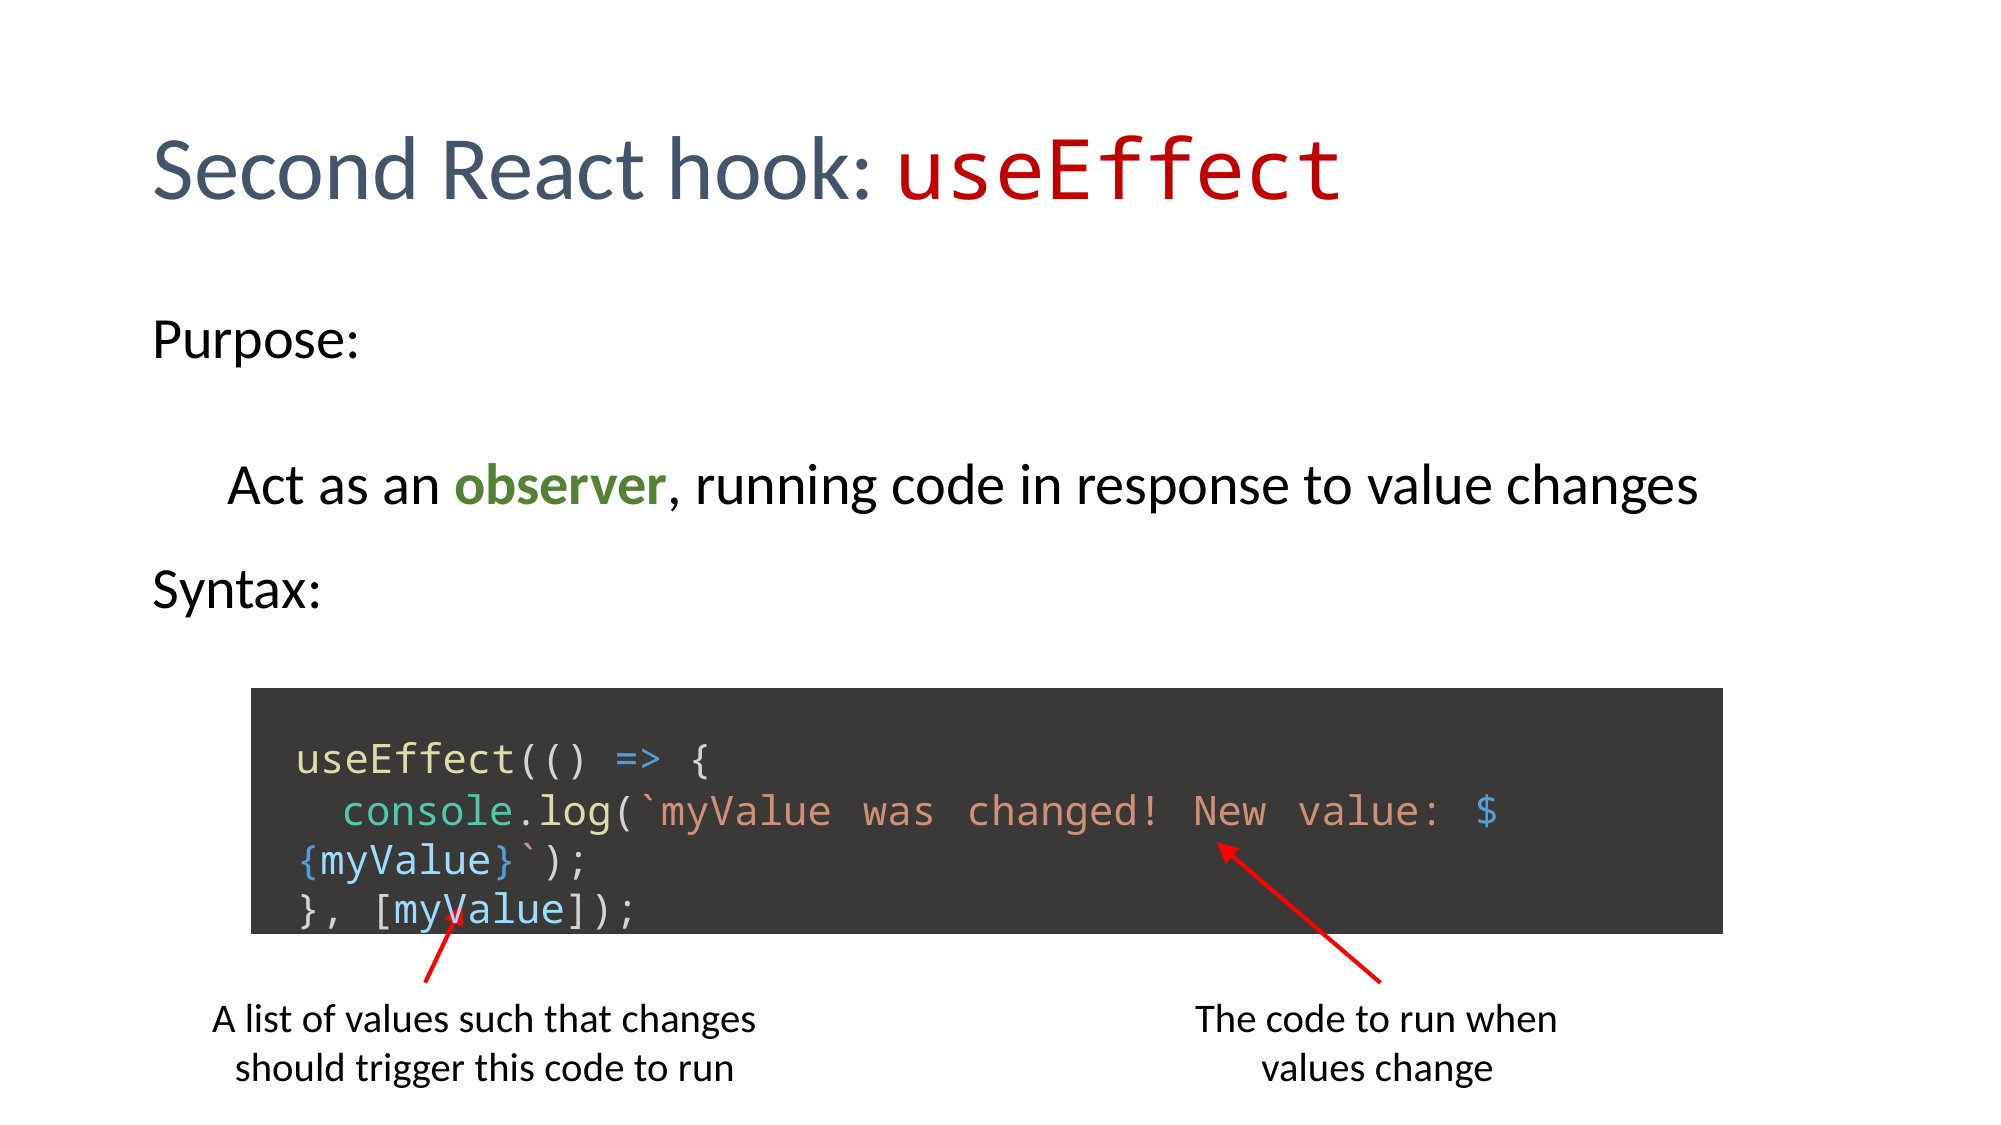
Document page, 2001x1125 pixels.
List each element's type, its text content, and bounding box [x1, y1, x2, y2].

text_box Second React hook: useEffect Purpose: Act as an observer, running code in response to value changes Syntax: useEffect(() => { console.log(`myValue was changed! New value: ${myValue}`); }, [myValue]); [152, 109, 1703, 933]
text_box A list of values such that changes should trigger this code to run [212, 991, 769, 1090]
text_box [250, 687, 1724, 986]
text_box The code to run when values change [1195, 991, 1566, 1090]
